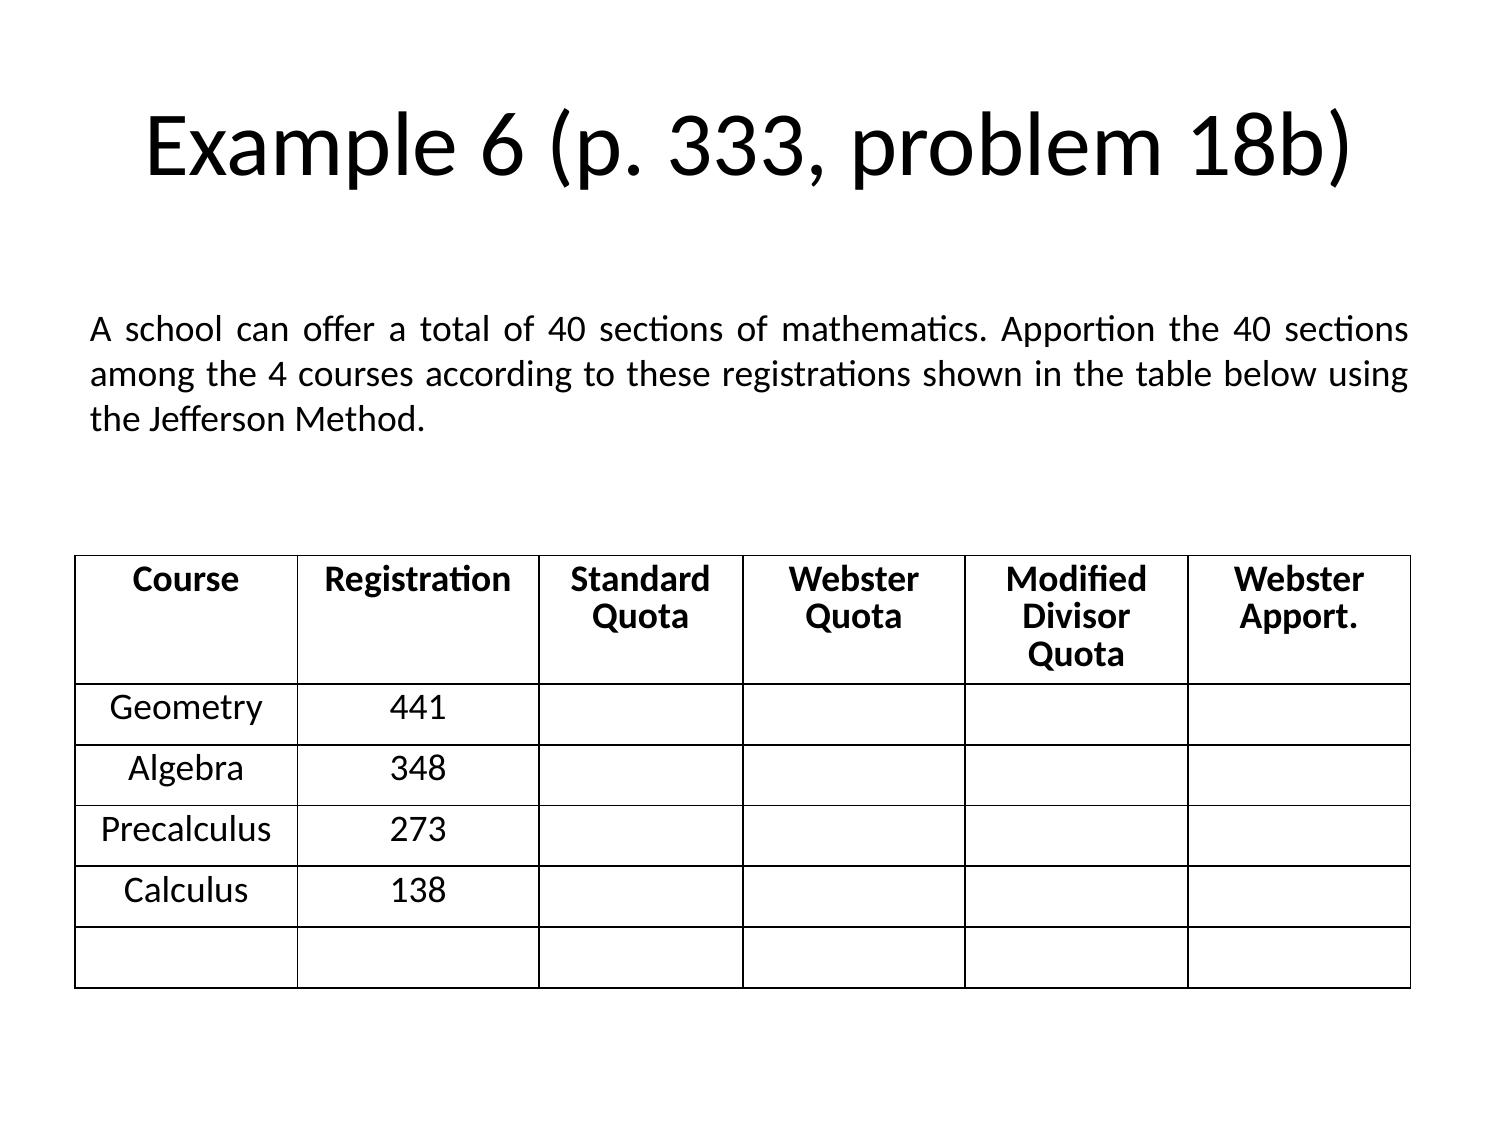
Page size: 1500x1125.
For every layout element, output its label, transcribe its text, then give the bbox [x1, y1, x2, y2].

table_header Modified Divisor Quota [966, 556, 1187, 683]
table_cell Algebra [76, 746, 297, 805]
table_cell 138 [298, 867, 538, 926]
table_cell [1189, 928, 1410, 987]
table_cell [540, 806, 742, 865]
table_cell [540, 746, 742, 805]
table_cell [298, 928, 538, 987]
table_cell [1189, 806, 1410, 865]
table_cell Geometry [76, 685, 297, 744]
table_cell [540, 867, 742, 926]
table_cell [76, 928, 297, 987]
table_cell [966, 746, 1187, 805]
table_cell Precalculus [76, 806, 297, 865]
table_cell [966, 928, 1187, 987]
table_cell [540, 685, 742, 744]
table_cell 348 [298, 746, 538, 805]
table_cell [966, 685, 1187, 744]
table_cell [744, 685, 964, 744]
text_box A school can offer a total of 40 sections of mathematics. Apportion the 40 sections among the 4 courses according to these registrations shown in the table below using the Jefferson Method. [74, 296, 1425, 447]
table_cell [744, 928, 964, 987]
table_cell [744, 867, 964, 926]
table_header Registration [298, 556, 538, 683]
table_cell 273 [298, 806, 538, 865]
table_cell [1189, 867, 1410, 926]
table_header Course [76, 556, 297, 683]
table_header Standard Quota [540, 556, 742, 683]
table_cell [966, 867, 1187, 926]
title Example 6 (p. 333, problem 18b) [75, 45, 1425, 233]
table_cell [744, 806, 964, 865]
table_header Webster Quota [744, 556, 964, 683]
table_cell [1189, 746, 1410, 805]
table_cell [540, 928, 742, 987]
table_cell [1189, 685, 1410, 744]
table_cell [966, 806, 1187, 865]
table_cell [744, 746, 964, 805]
table_cell 441 [298, 685, 538, 744]
table_cell Calculus [76, 867, 297, 926]
table_header Webster Apport. [1189, 556, 1410, 683]
